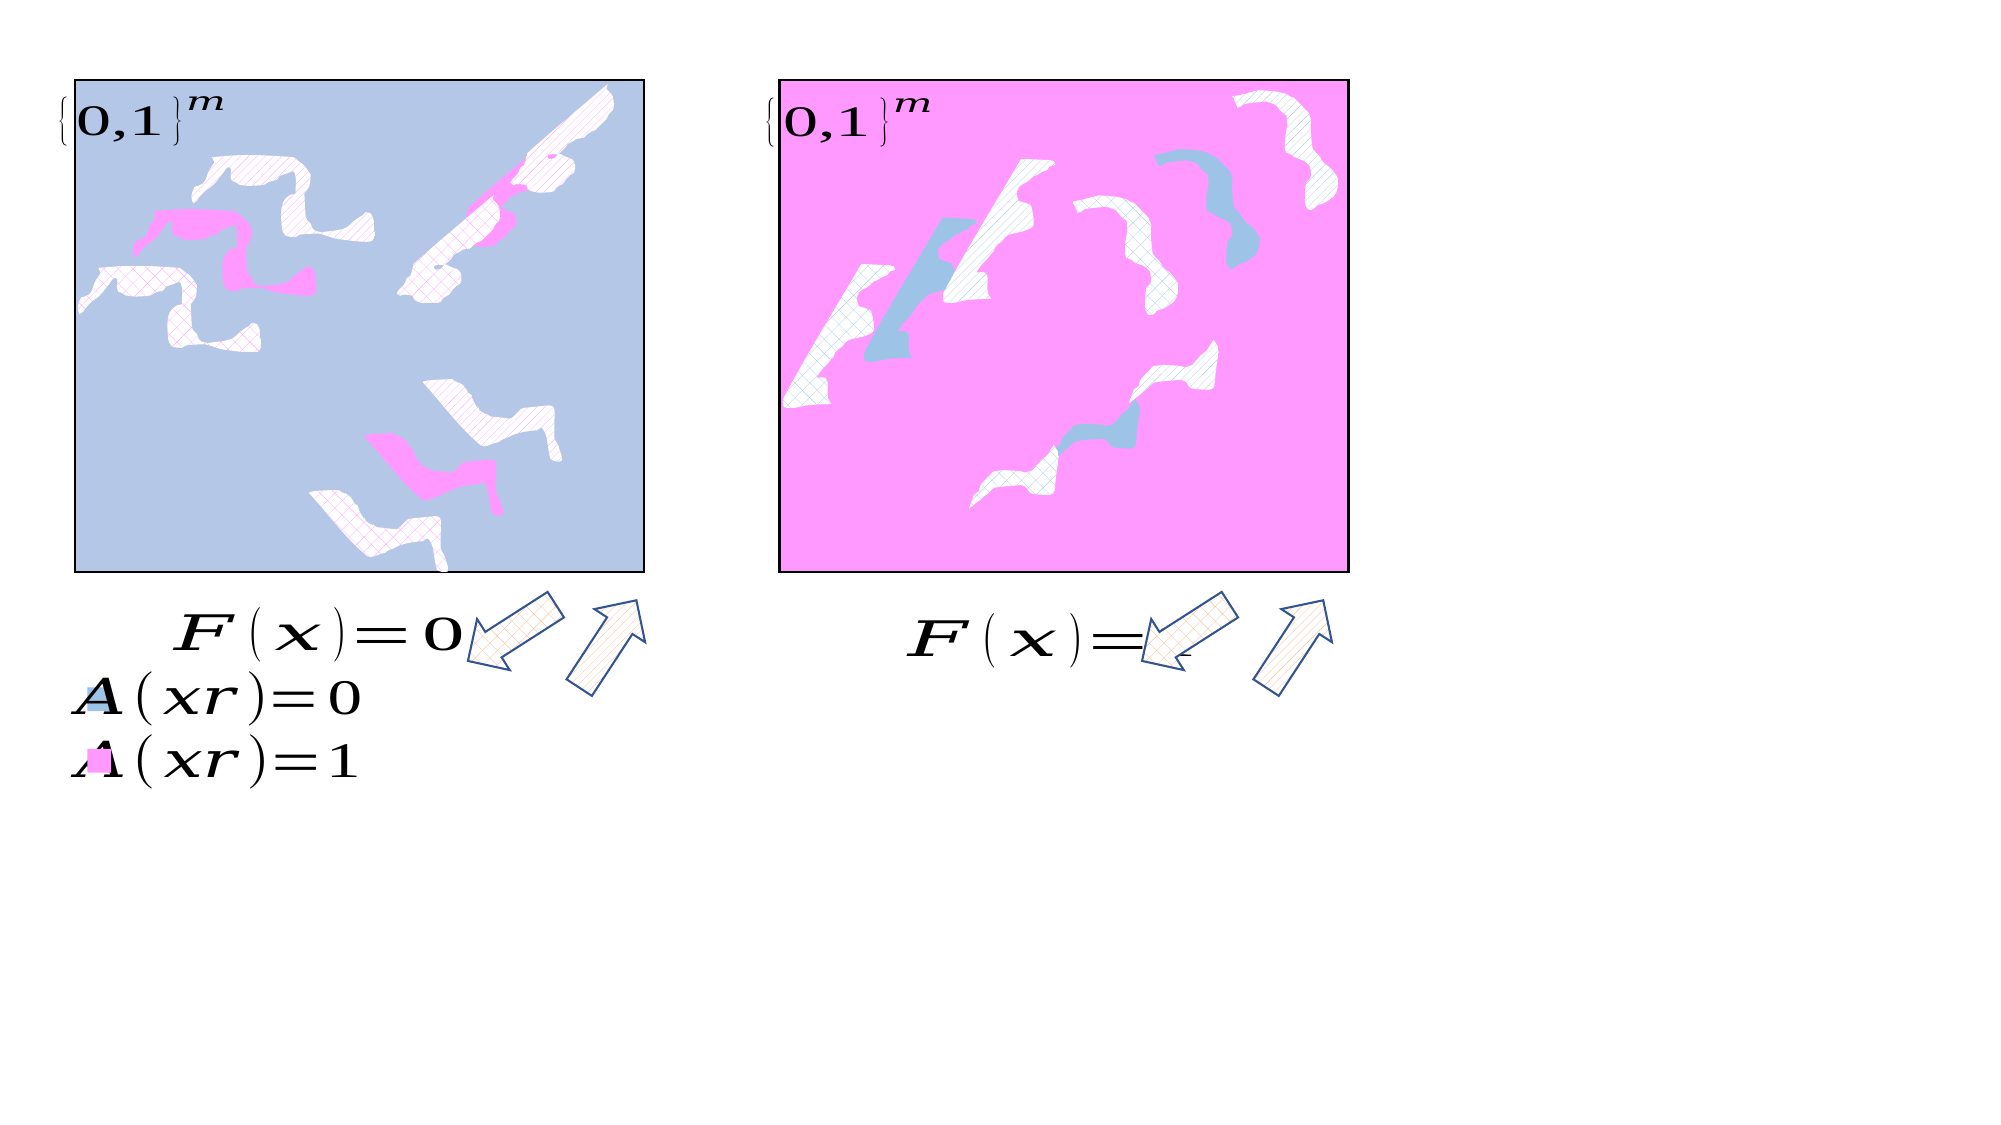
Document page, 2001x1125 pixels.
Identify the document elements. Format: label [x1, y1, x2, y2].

text_box [1252, 599, 1334, 698]
text_box [1230, 89, 1340, 212]
text_box [89, 686, 107, 701]
text_box [307, 488, 450, 574]
text_box [1152, 147, 1262, 271]
text_box [466, 590, 566, 672]
text_box [781, 262, 897, 410]
text_box [131, 207, 318, 297]
text_box [76, 264, 263, 354]
text_box [74, 79, 645, 573]
text_box [86, 686, 96, 698]
text_box [421, 378, 564, 463]
text_box [565, 599, 647, 698]
text_box [941, 157, 1057, 305]
text_box [1140, 590, 1240, 672]
text_box [778, 79, 1350, 573]
text_box [86, 703, 109, 712]
text_box [1056, 399, 1142, 456]
text_box [508, 83, 616, 194]
text_box [464, 157, 528, 248]
text_box [190, 153, 376, 243]
text_box [862, 216, 978, 363]
text_box [362, 432, 505, 517]
text_box [967, 443, 1061, 510]
text_box [395, 193, 502, 305]
text_box [1127, 338, 1220, 405]
text_box [86, 748, 112, 774]
text_box [1071, 194, 1180, 317]
